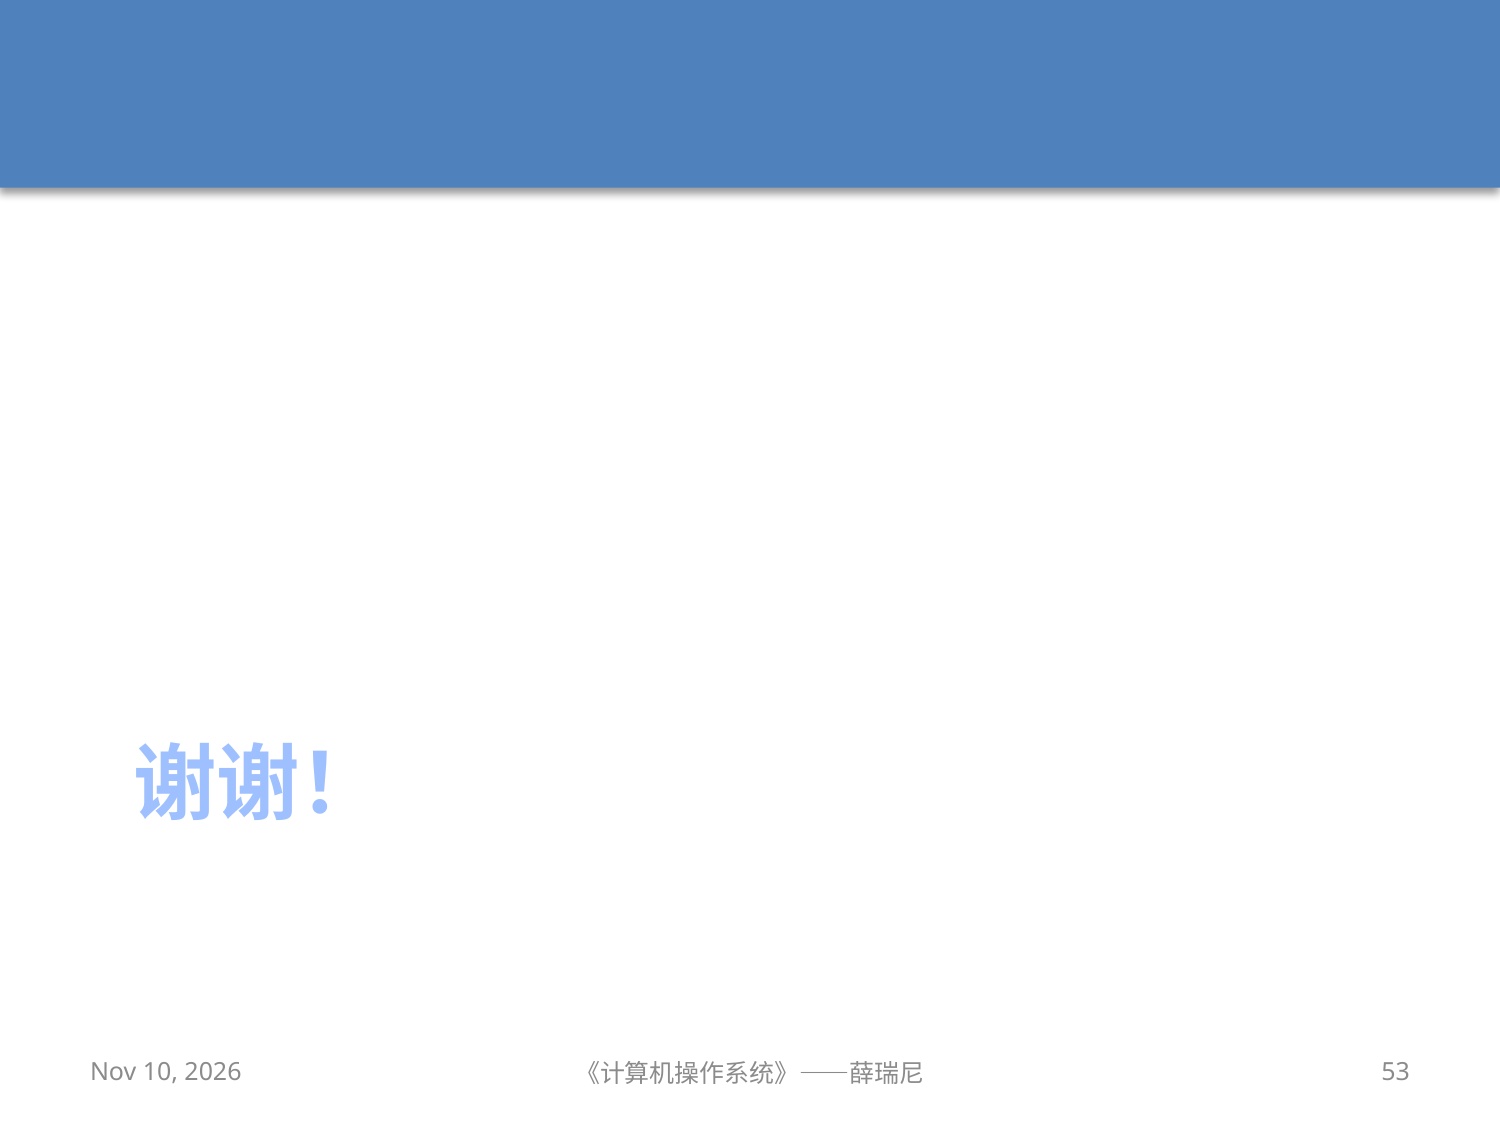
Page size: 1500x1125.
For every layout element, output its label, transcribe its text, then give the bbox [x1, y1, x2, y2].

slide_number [75, 1042, 425, 1103]
title 谢谢！ [118, 722, 1394, 947]
slide_number 53 [1074, 1042, 1425, 1103]
footer 《计算机操作系统》——薛瑞尼 [512, 1042, 988, 1103]
